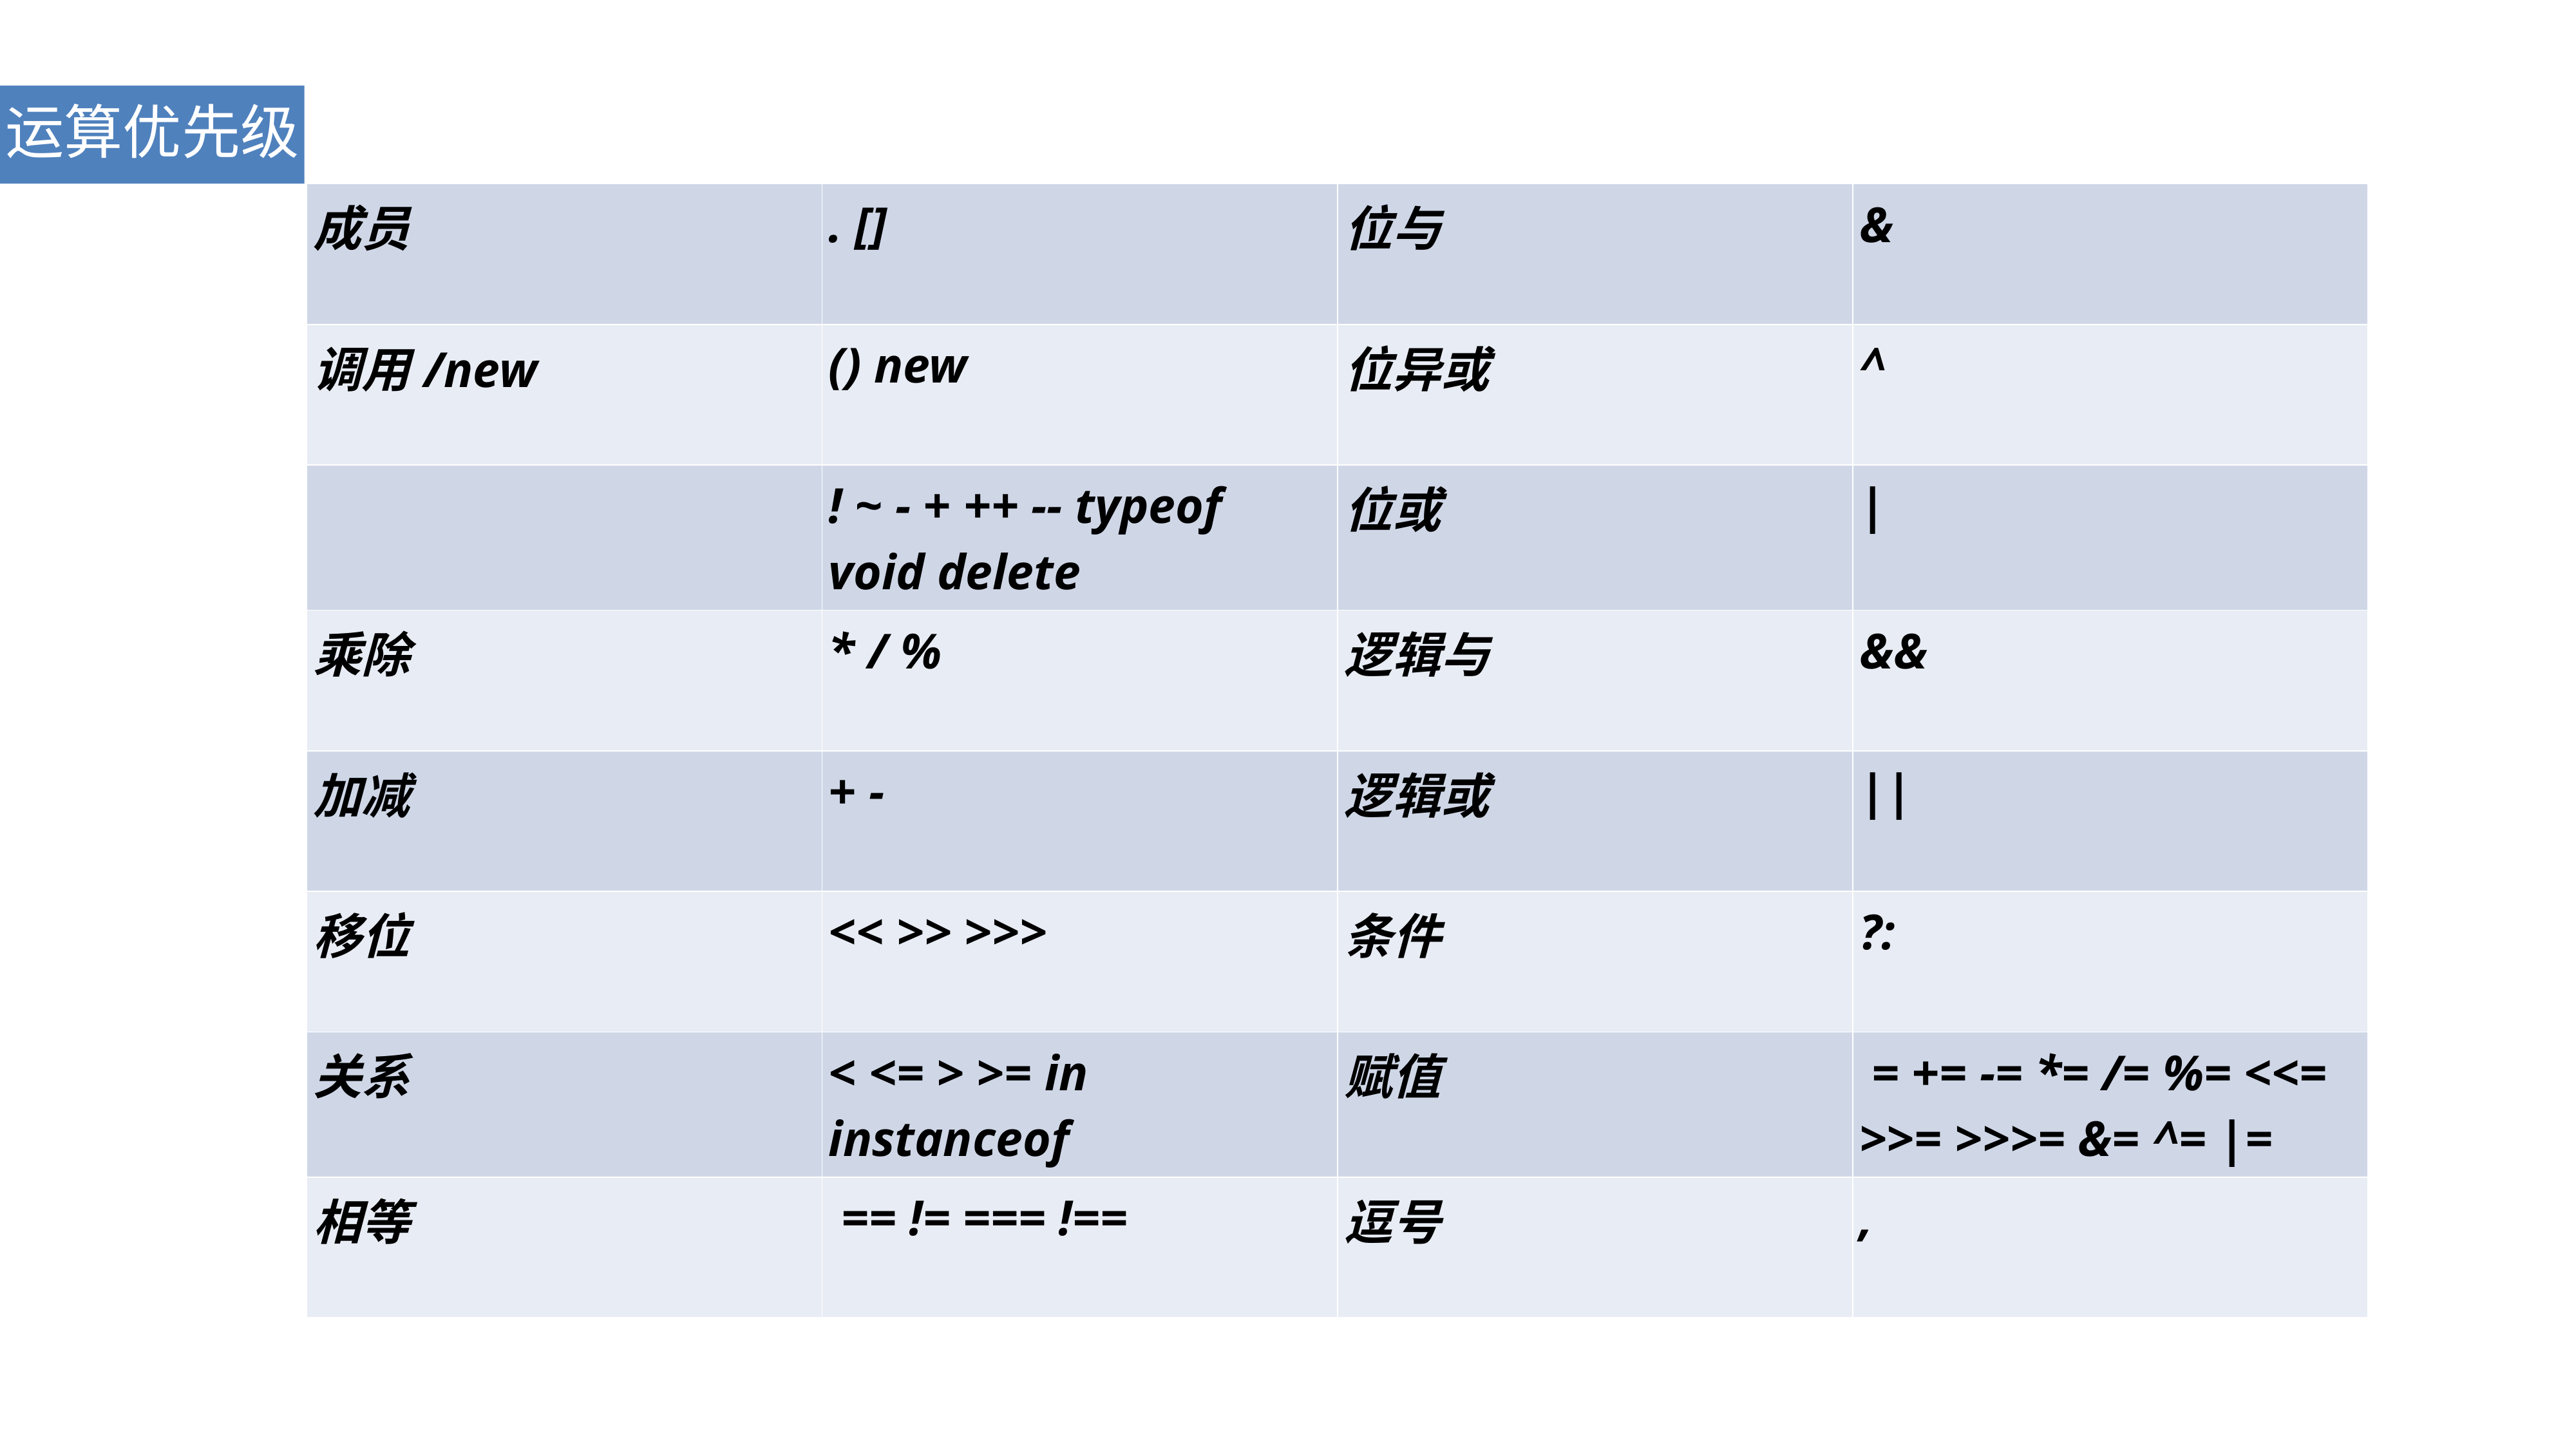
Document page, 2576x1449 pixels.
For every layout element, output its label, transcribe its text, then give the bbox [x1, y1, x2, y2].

table_cell + - [822, 752, 1337, 891]
table_header 成员 [307, 184, 822, 324]
table_cell 位或 [1338, 466, 1852, 610]
table_cell 逻辑与 [1338, 611, 1852, 750]
table_cell | [1853, 466, 2367, 610]
table_cell 乘除 [307, 611, 822, 750]
table_cell < <= > >= in instanceof [822, 1032, 1337, 1177]
table_header & [1853, 184, 2367, 324]
table_cell = += -= *= /= %= <<= >>= >>>= &= ^= |= [1853, 1032, 2367, 1177]
table_cell == != === !== [822, 1178, 1337, 1317]
table_cell 逻辑或 [1338, 752, 1852, 891]
table_cell () new [822, 325, 1337, 464]
table_cell ^ [1853, 325, 2367, 464]
table_cell 条件 [1338, 892, 1852, 1032]
table_cell && [1853, 611, 2367, 750]
table_cell << >> >>> [822, 892, 1337, 1032]
table_header . [] [822, 184, 1337, 324]
table_cell 赋值 [1338, 1032, 1852, 1177]
table_cell 相等 [307, 1178, 822, 1317]
table_cell 逗号 [1338, 1178, 1852, 1317]
table_cell 移位 [307, 892, 822, 1032]
table_cell 加减 [307, 752, 822, 891]
table_cell 关系 [307, 1032, 822, 1177]
table_cell 调用/new [307, 325, 822, 464]
table_cell , [1853, 1178, 2367, 1317]
table_cell || [1853, 752, 2367, 891]
table_cell ! ~ - + ++ -- typeof void delete [822, 466, 1337, 610]
table_cell 位异或 [1338, 325, 1852, 464]
table_cell ?: [1853, 892, 2367, 1032]
table_cell [307, 466, 822, 610]
table_cell * / % [822, 611, 1337, 750]
table_header 位与 [1338, 184, 1852, 324]
text_box 运算优先级 [0, 85, 305, 184]
